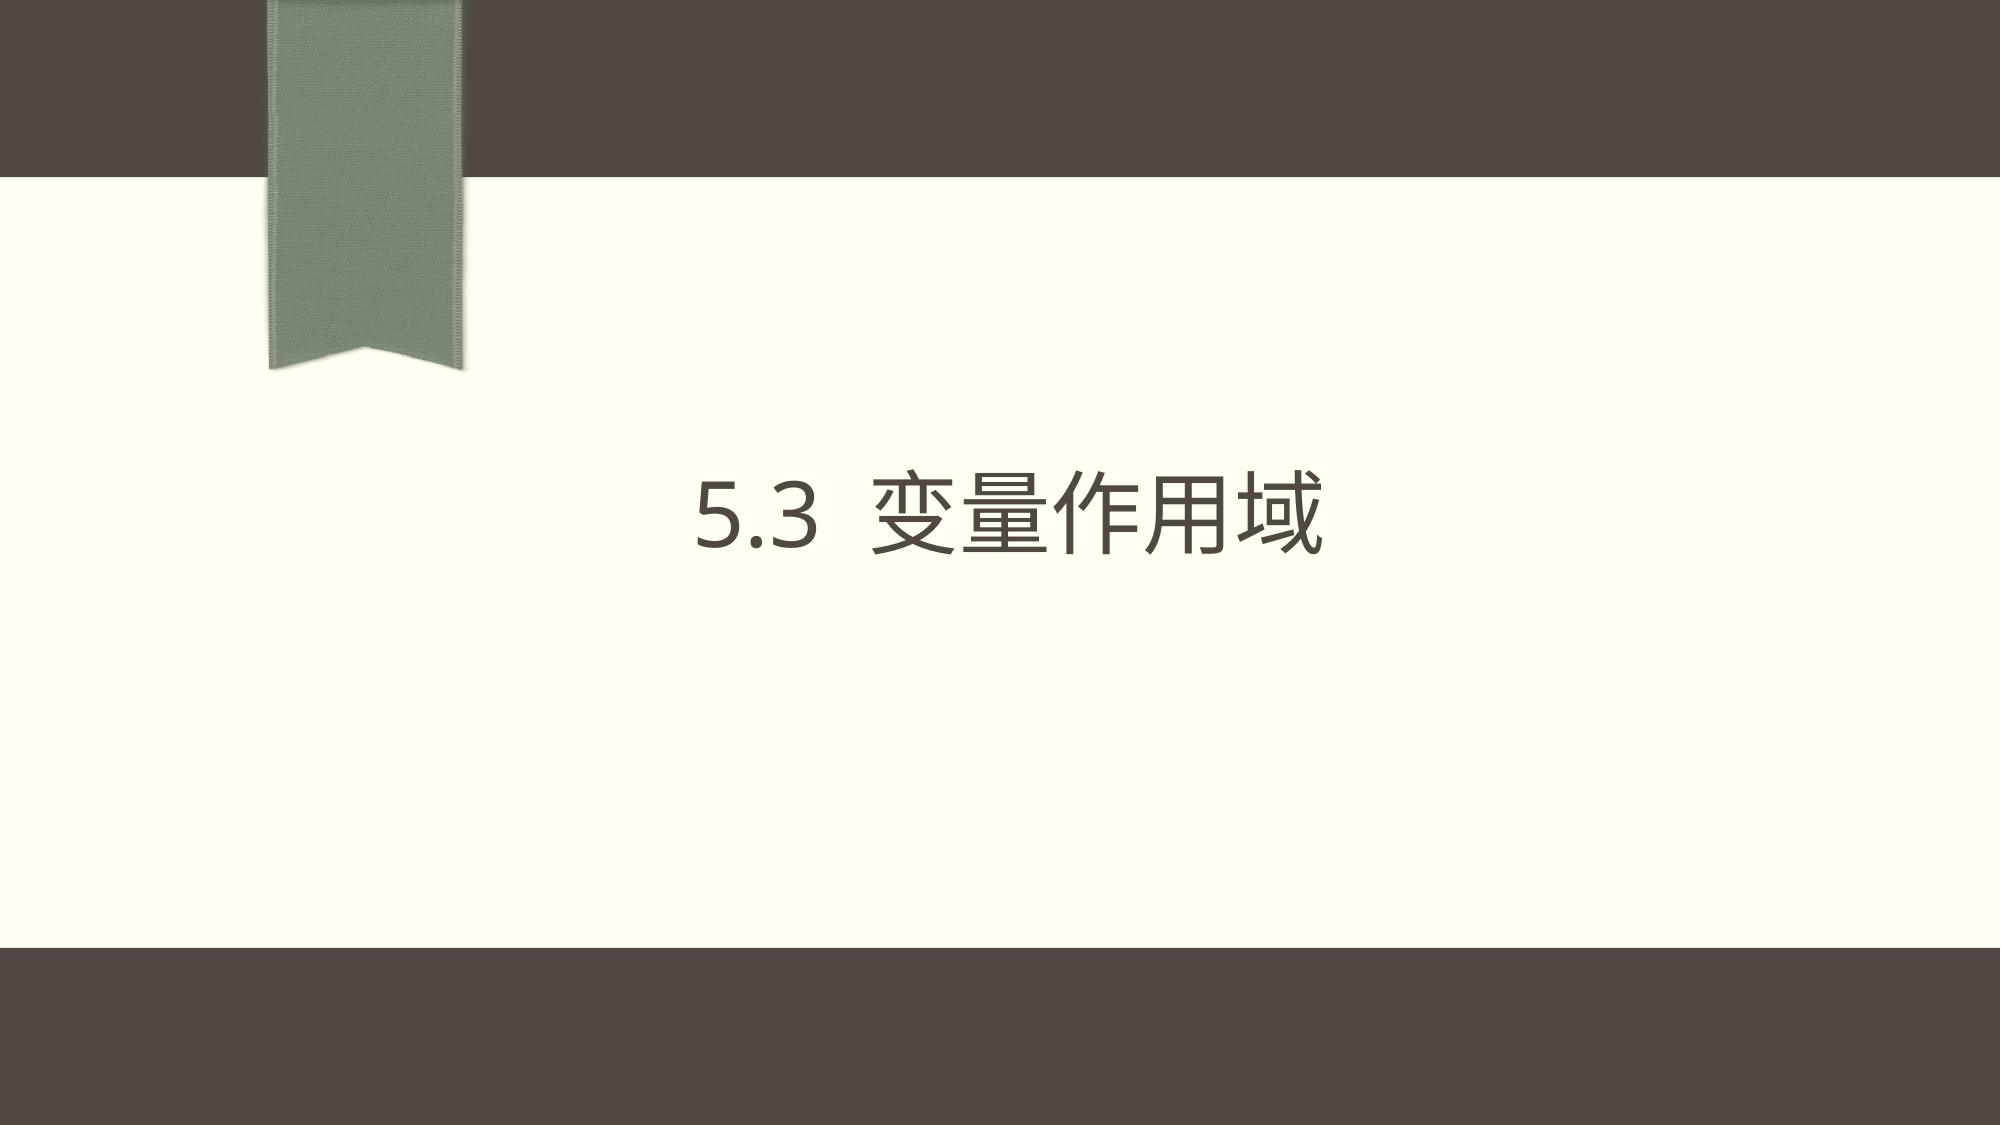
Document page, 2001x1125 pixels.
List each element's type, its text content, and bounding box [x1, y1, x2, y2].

title 5.3 变量作用域 [181, 376, 1838, 661]
